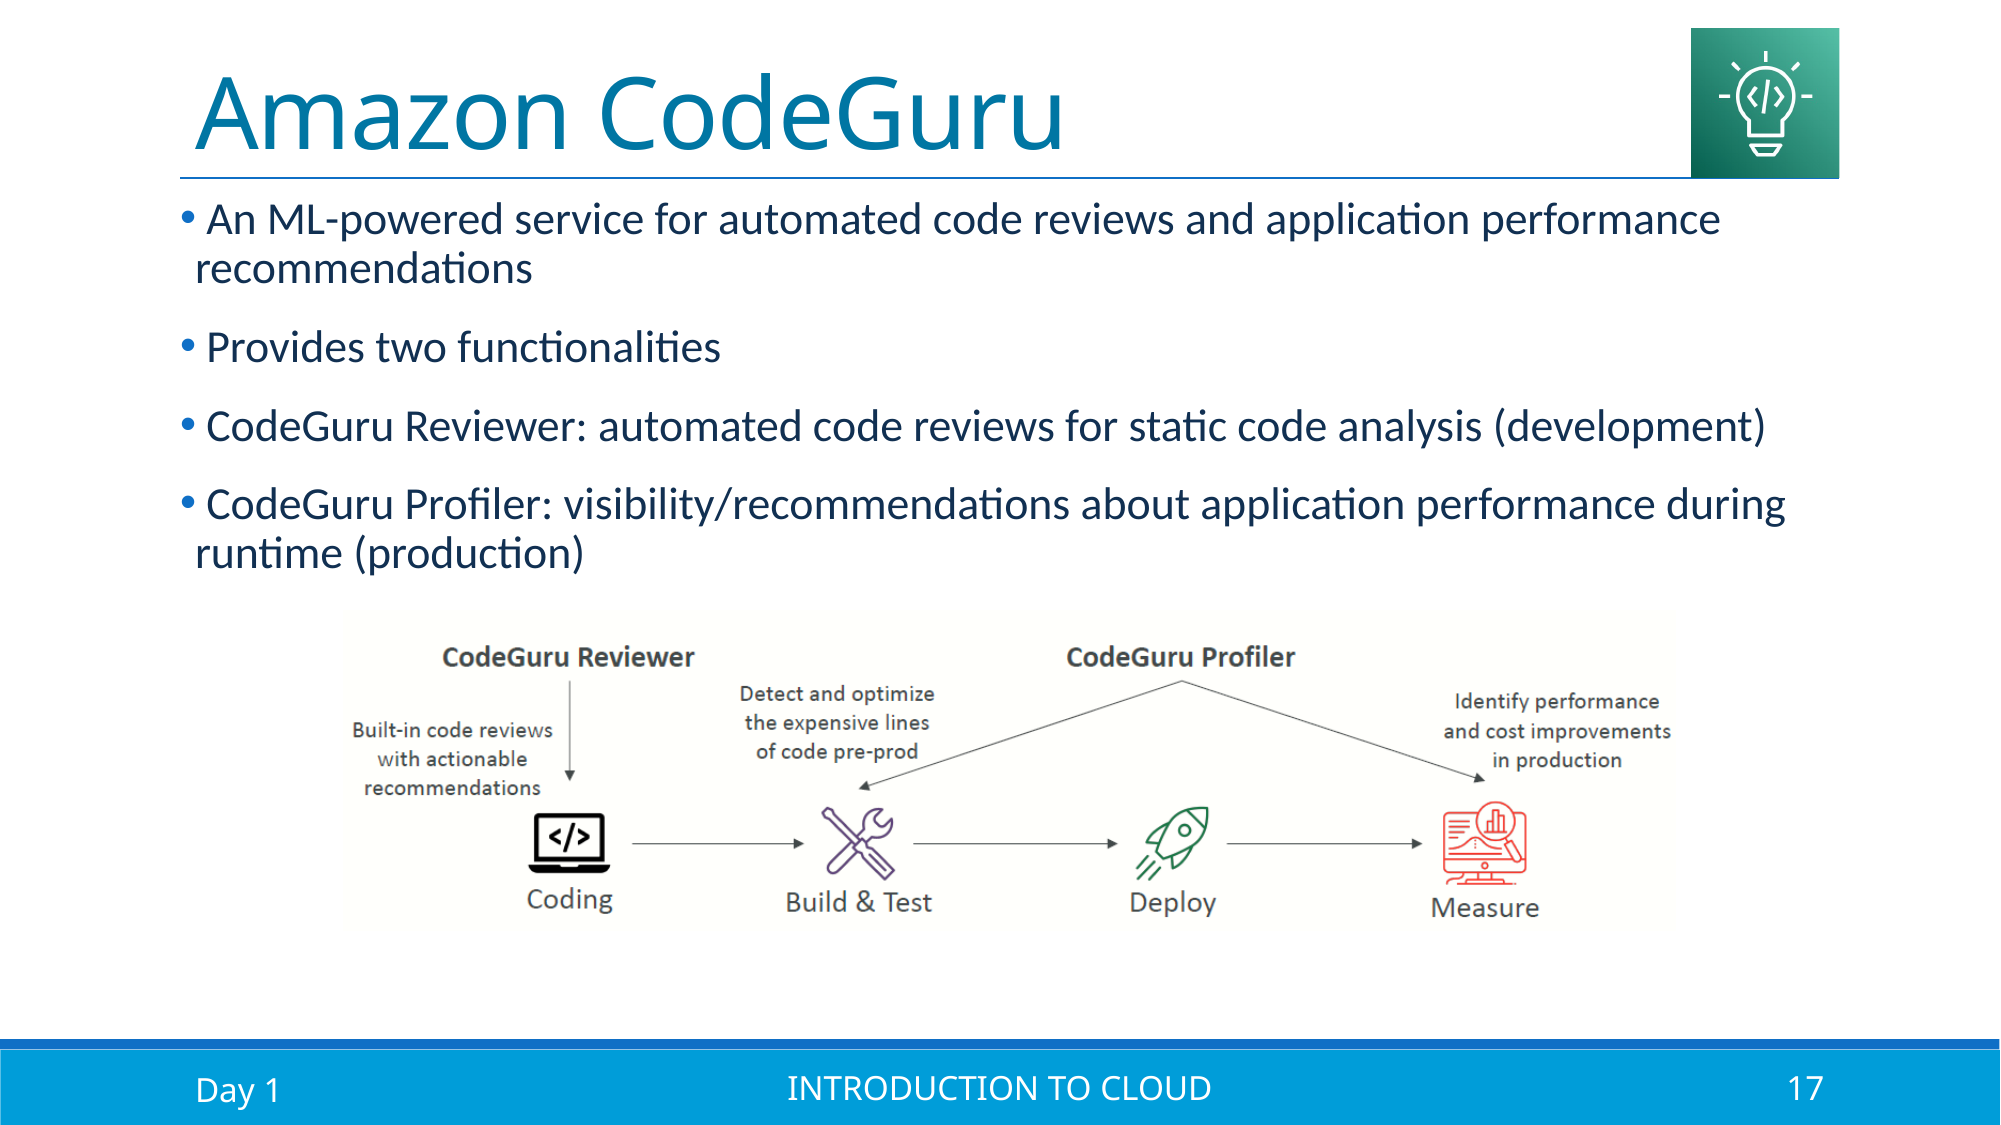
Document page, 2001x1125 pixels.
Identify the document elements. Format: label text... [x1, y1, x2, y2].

slide_number Day 1 [180, 1059, 586, 1120]
picture [342, 609, 1677, 932]
slide_number 17 [1624, 1059, 1840, 1120]
footer Introduction to Cloud [604, 1059, 1396, 1120]
title Amazon CodeGuru [180, 47, 1687, 178]
picture [1690, 27, 1840, 179]
list An ML-powered service for automated code reviews and application performance recommendations Provides two functionalities CodeGuru Reviewer: automated code reviews for static code analysis (development) CodeGuru Profiler: visibility/recommendations about application performance during runtime (production) [180, 187, 1840, 997]
